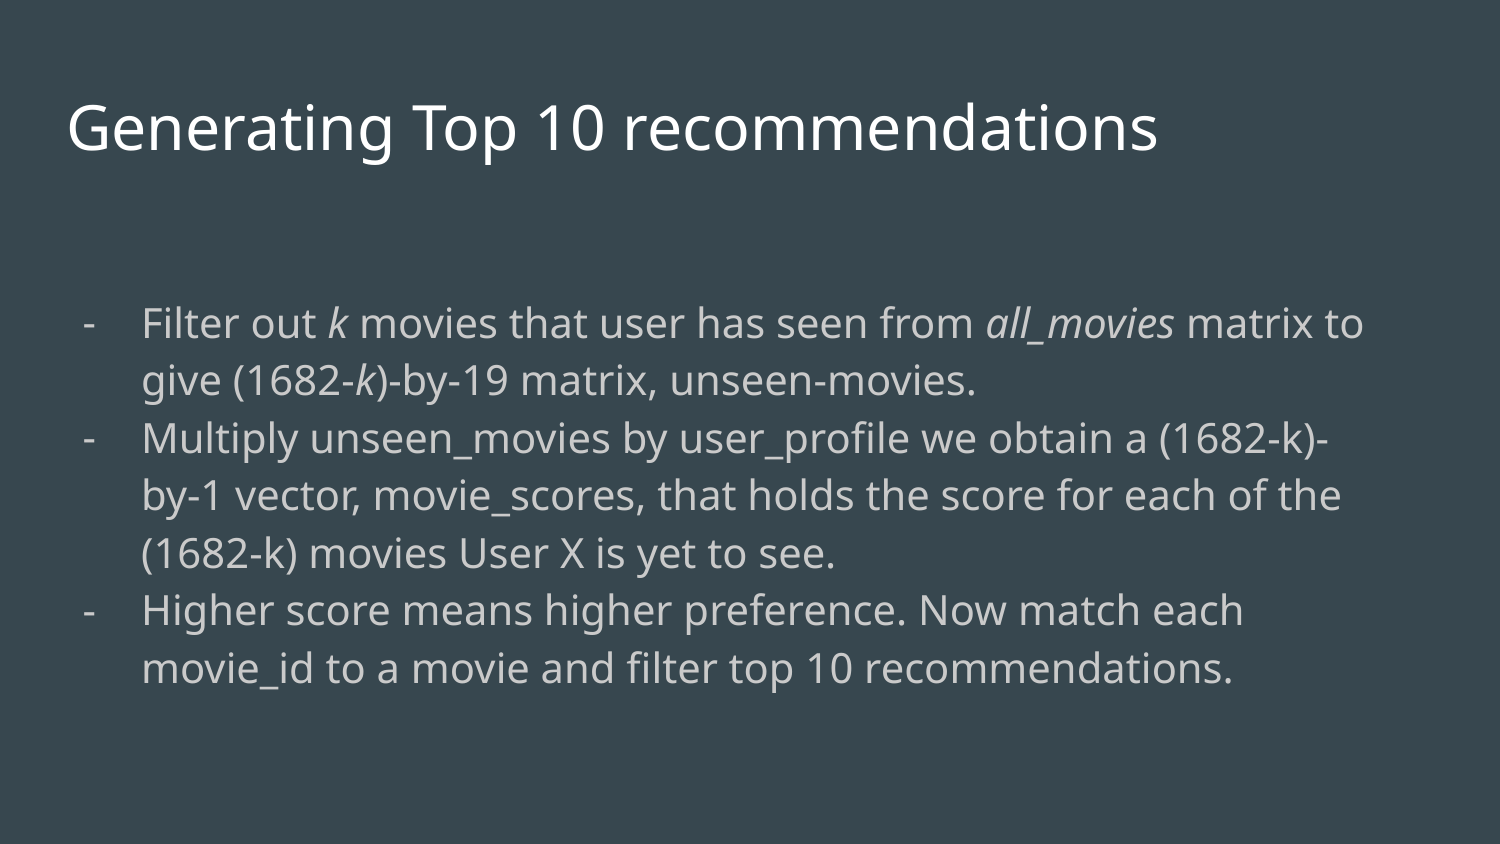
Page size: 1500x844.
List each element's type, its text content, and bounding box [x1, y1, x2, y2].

list Filter out k movies that user has seen from all_movies matrix to give (1682-k)-by-19 matrix, unseen-movies. Multiply unseen_movies by user_profile we obtain a (1682-k)-by-1 vector, movie_scores, that holds the score for each of the (1682-k) movies User X is yet to see. Higher score means higher preference. Now match each movie_id to a movie and filter top 10 recommendations. [51, 273, 1384, 663]
title Generating Top 10 recommendations [51, 72, 1449, 167]
